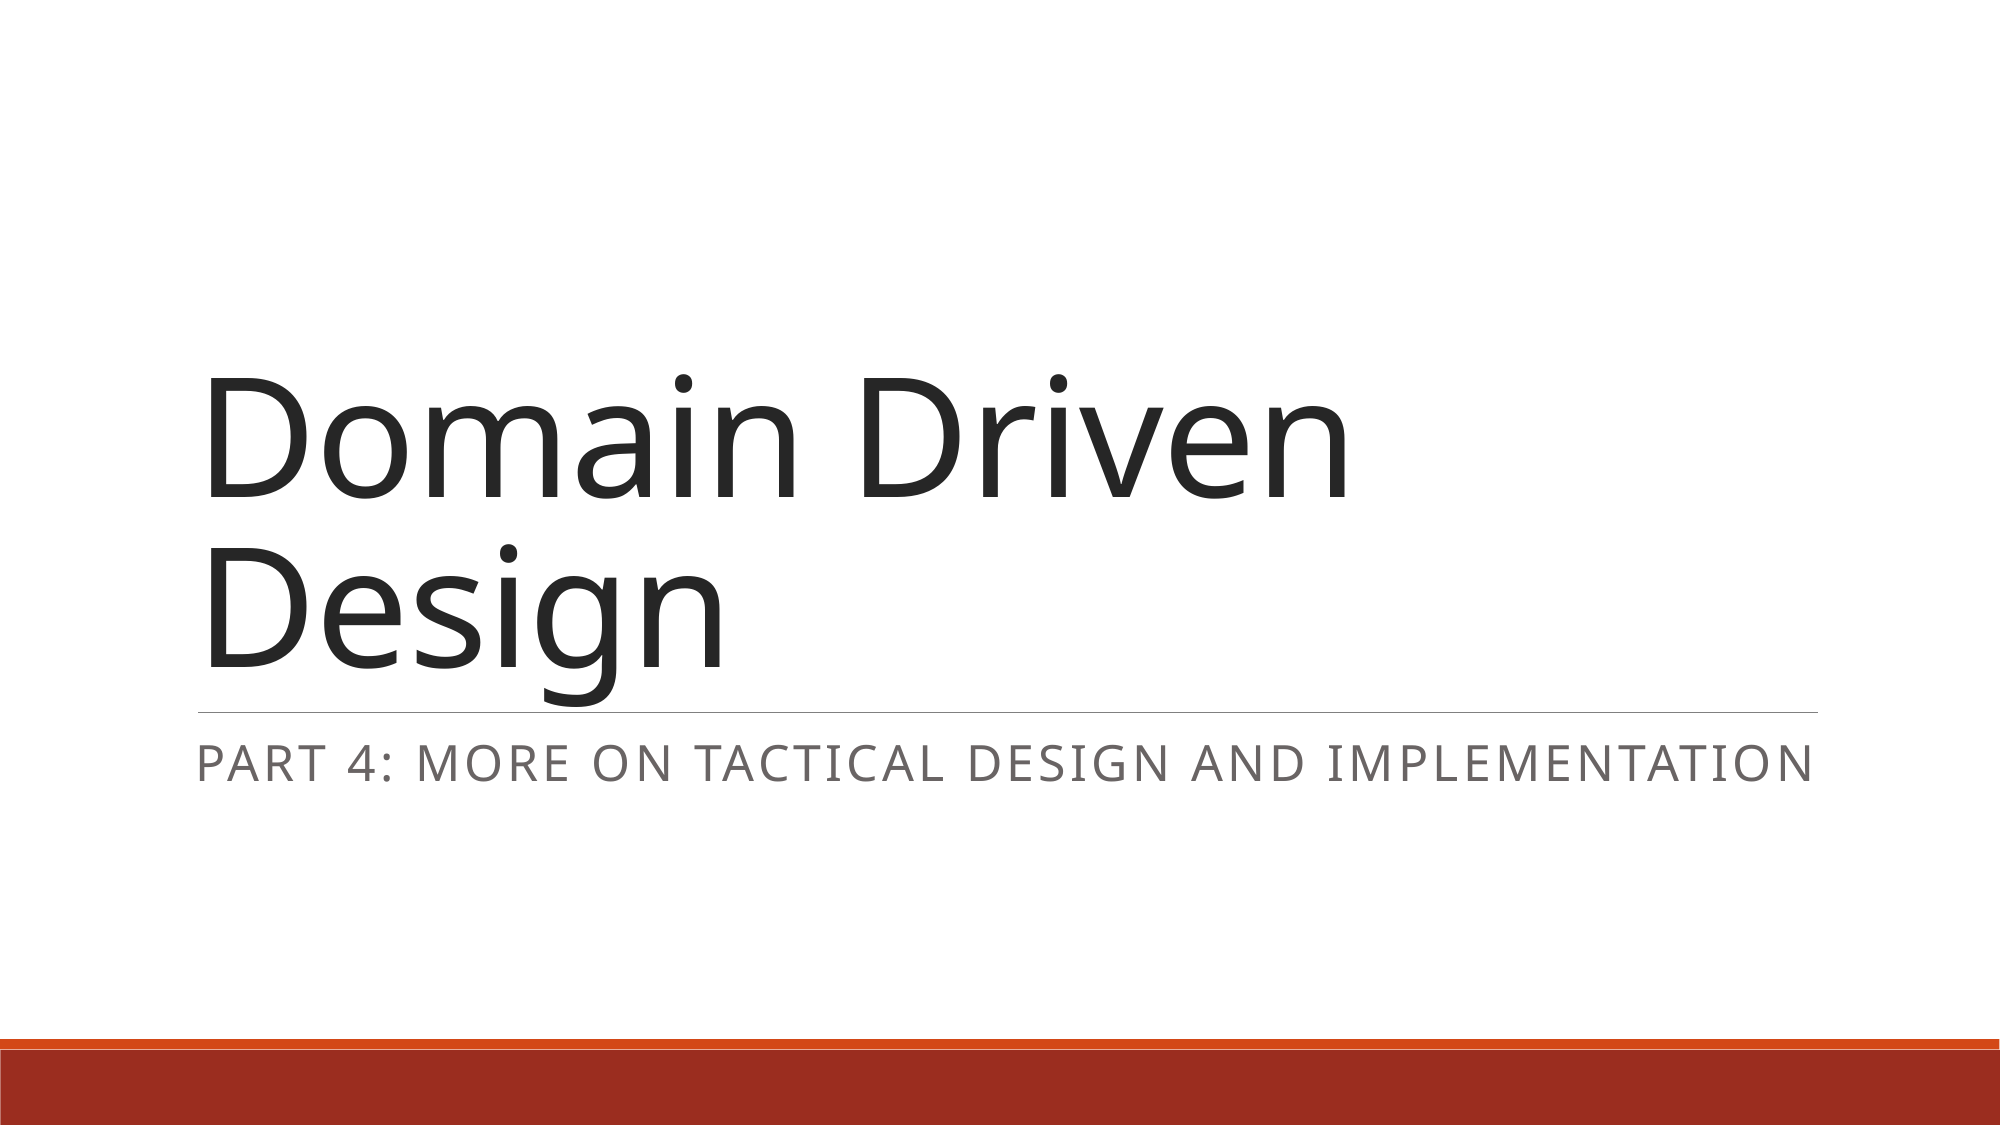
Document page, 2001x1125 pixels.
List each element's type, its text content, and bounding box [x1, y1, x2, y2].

title Domain Driven Design [180, 124, 1830, 710]
subtitle Part 4: More on Tactical Design and Implementation [180, 730, 1831, 919]
